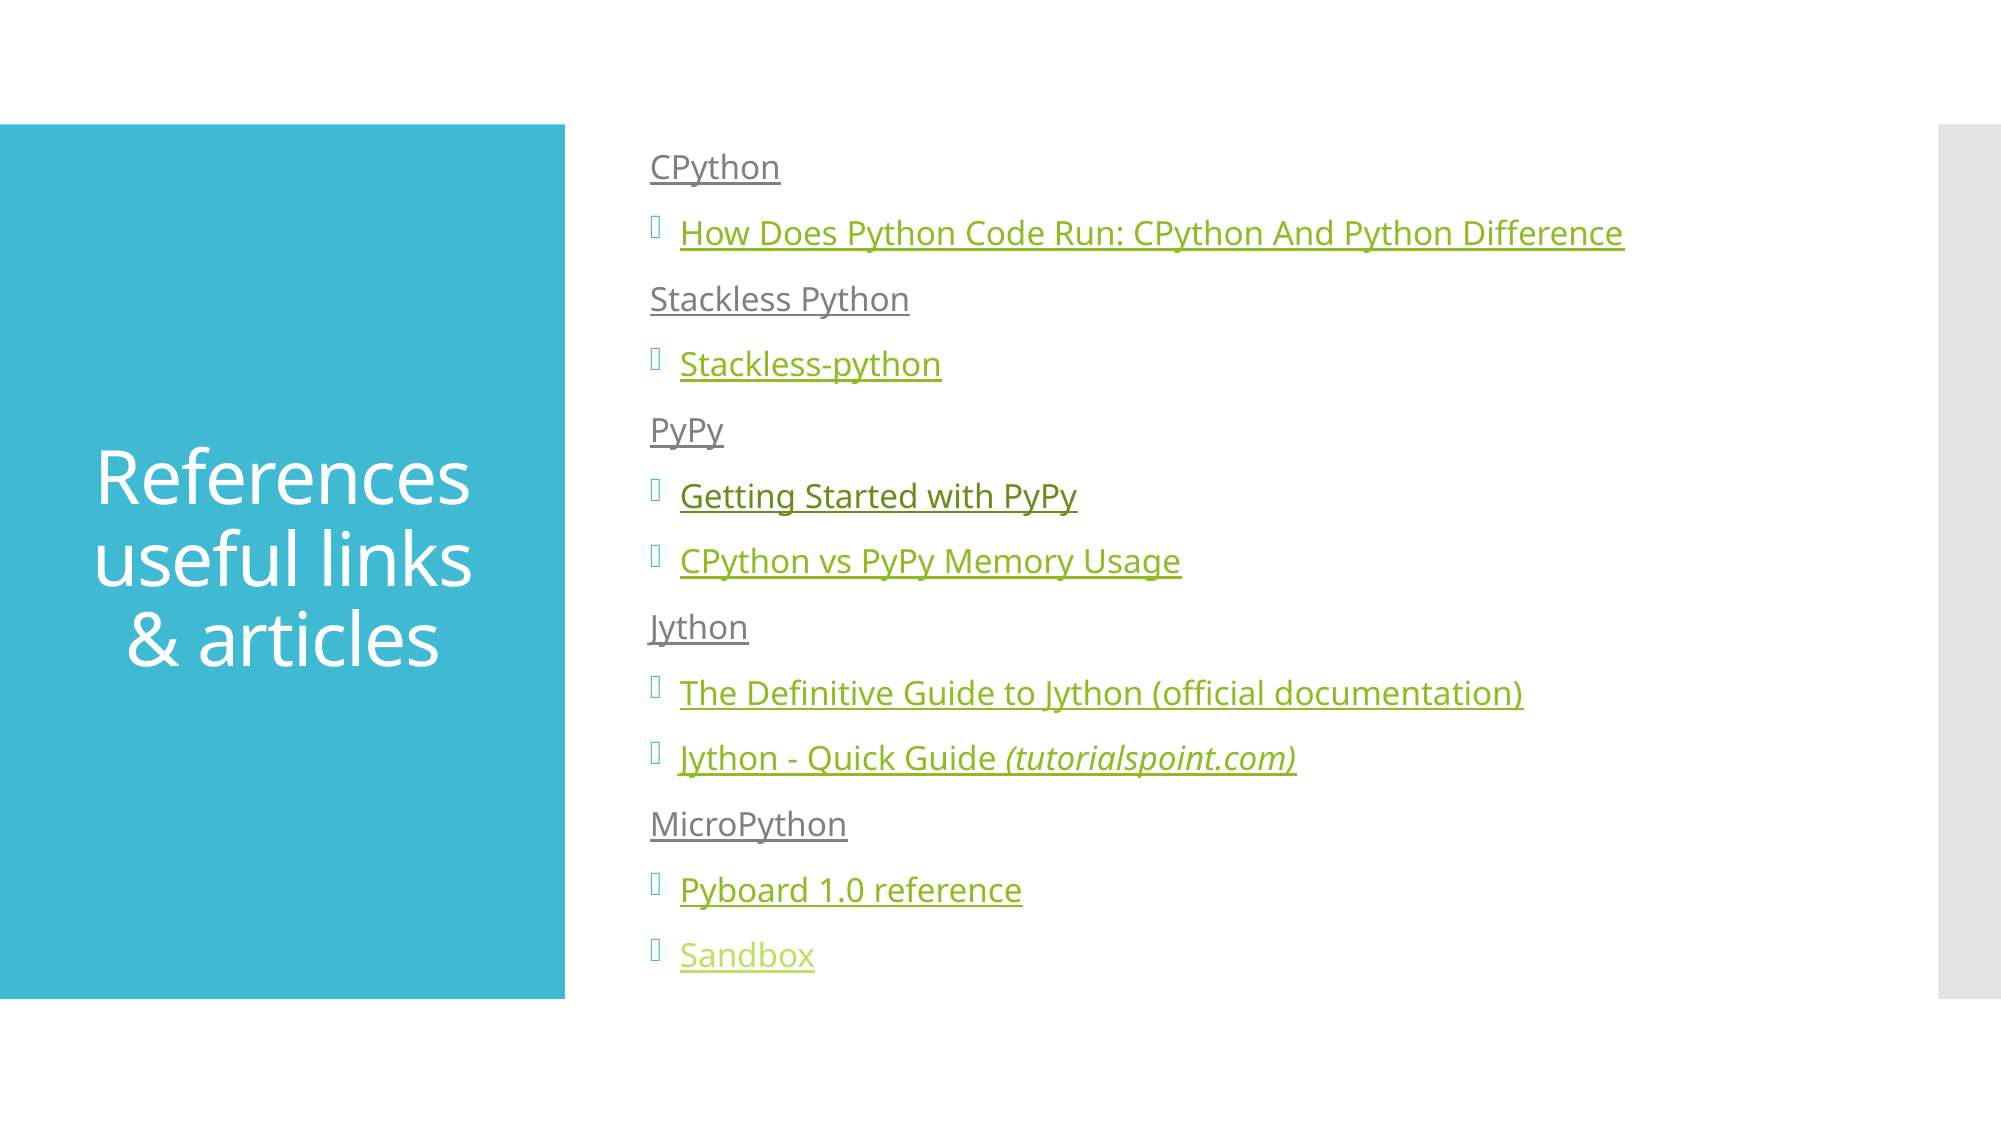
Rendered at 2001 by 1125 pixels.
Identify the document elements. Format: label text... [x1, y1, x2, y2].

title References useful links & articles [41, 184, 525, 940]
list CPython How Does Python Code Run: CPython And Python Difference Stackless Python Stackless-python PyPy Getting Started with PyPy CPython vs PyPy Memory Usage Jython The Definitive Guide to Jython (official documentation) Jython - Quick Guide (tutorialspoint.com) MicroPython Pyboard 1.0 reference Sandbox [634, 141, 1835, 982]
